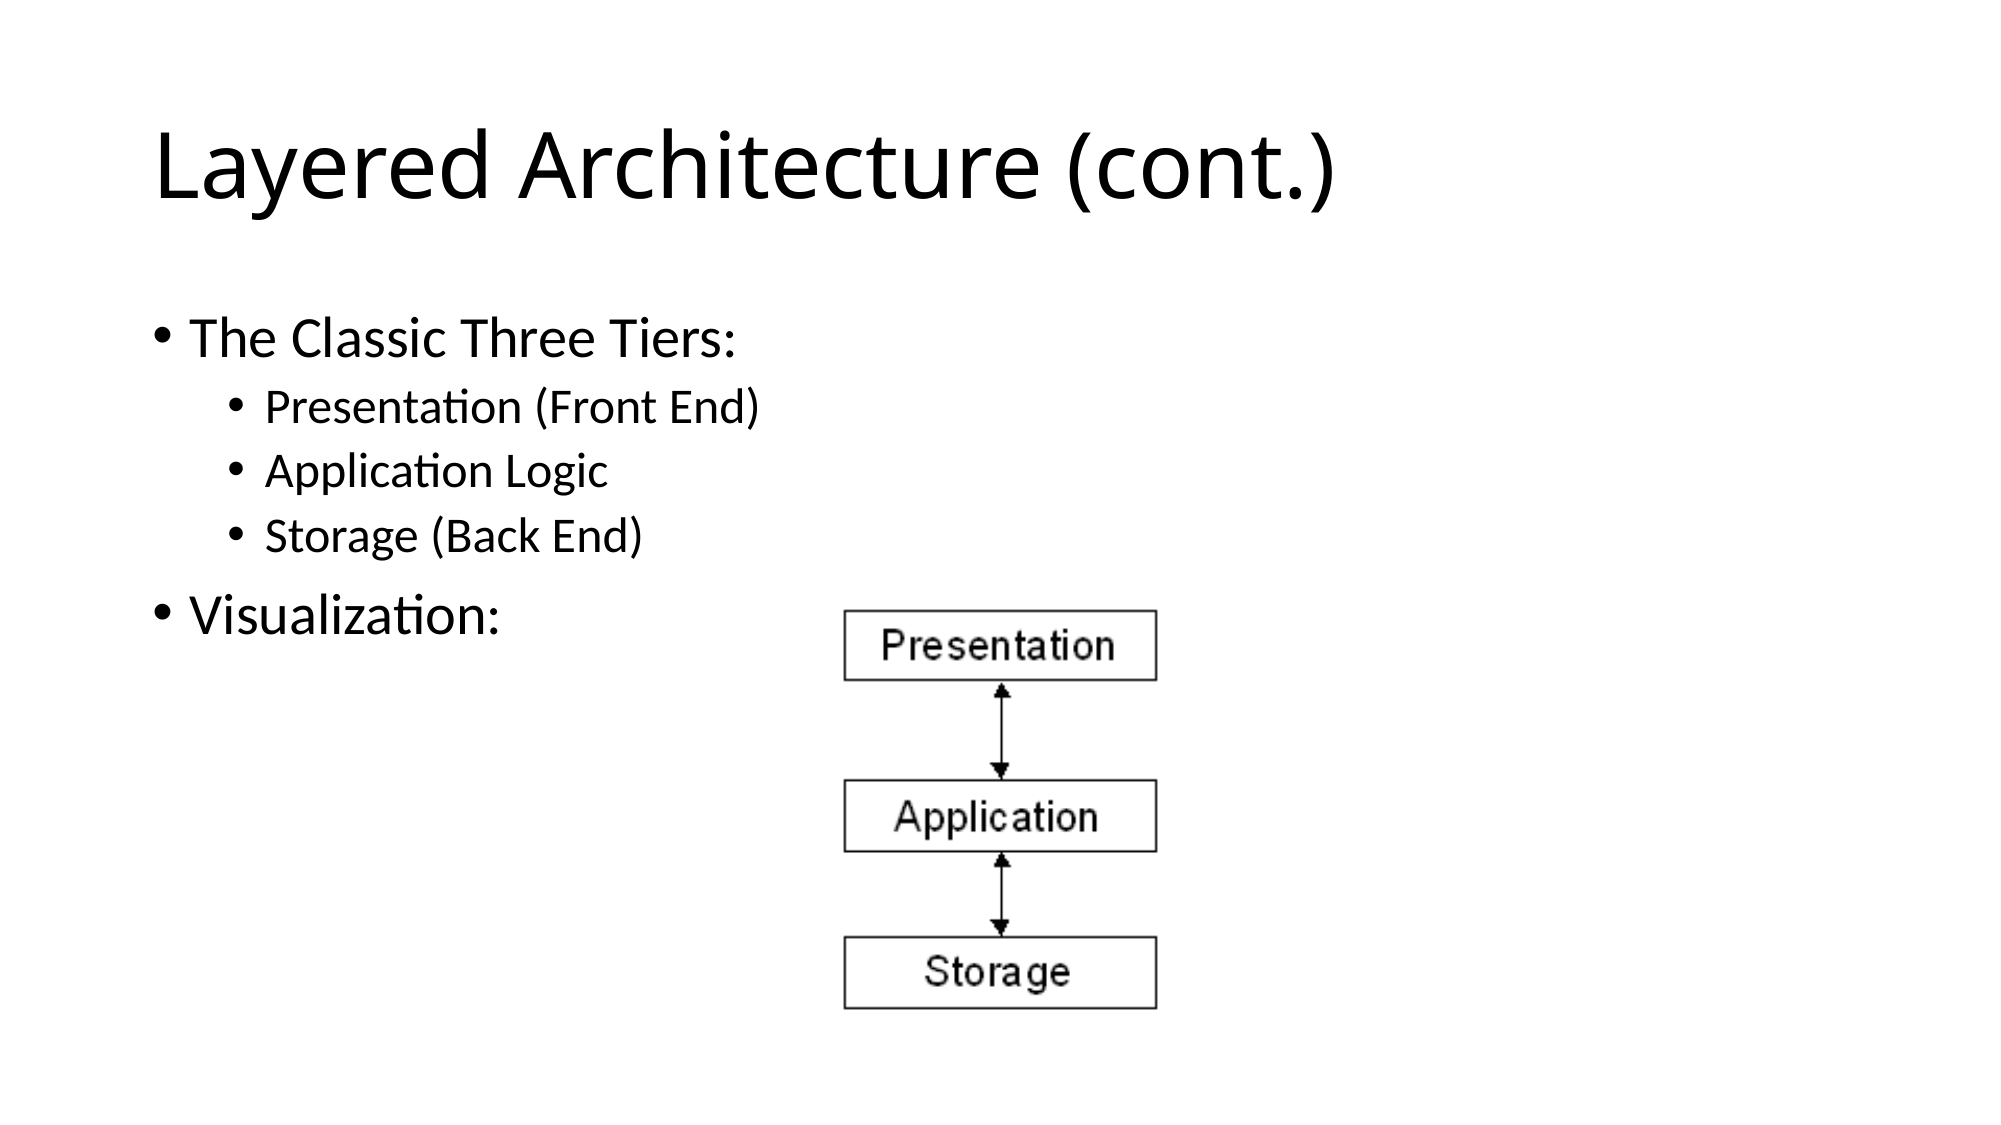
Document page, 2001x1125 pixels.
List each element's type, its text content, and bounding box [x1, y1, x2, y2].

list The Classic Three Tiers: Presentation (Front End) Application Logic Storage (Back End) Visualization: [137, 299, 1863, 1014]
title Layered Architecture (cont.) [137, 59, 1863, 278]
picture [836, 600, 1164, 1014]
